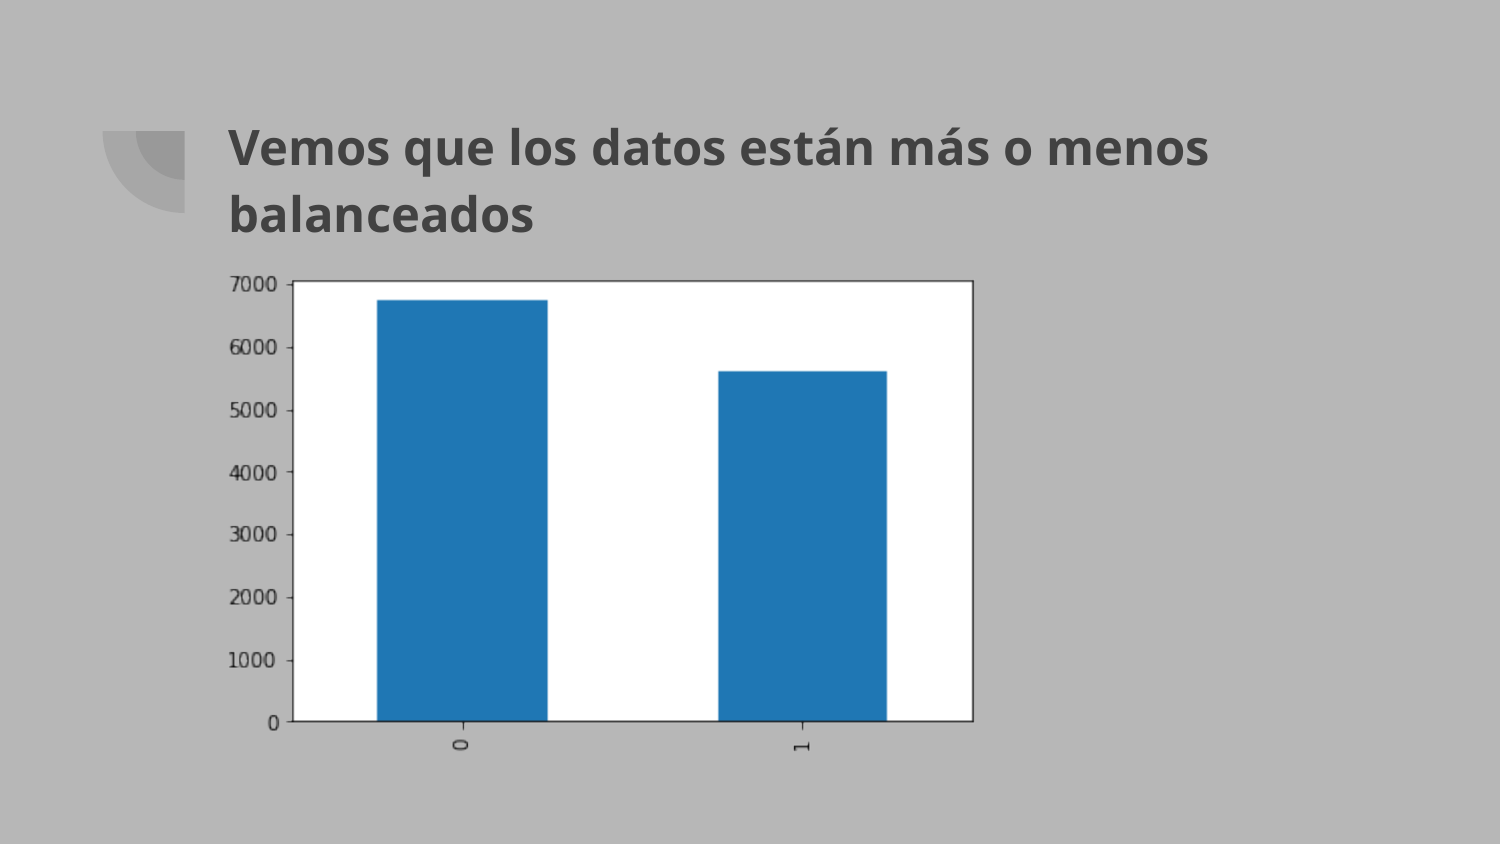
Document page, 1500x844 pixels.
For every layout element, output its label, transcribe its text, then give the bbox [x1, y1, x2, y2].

picture [213, 261, 988, 764]
title Vemos que los datos están más o menos balanceados [213, 98, 1368, 263]
